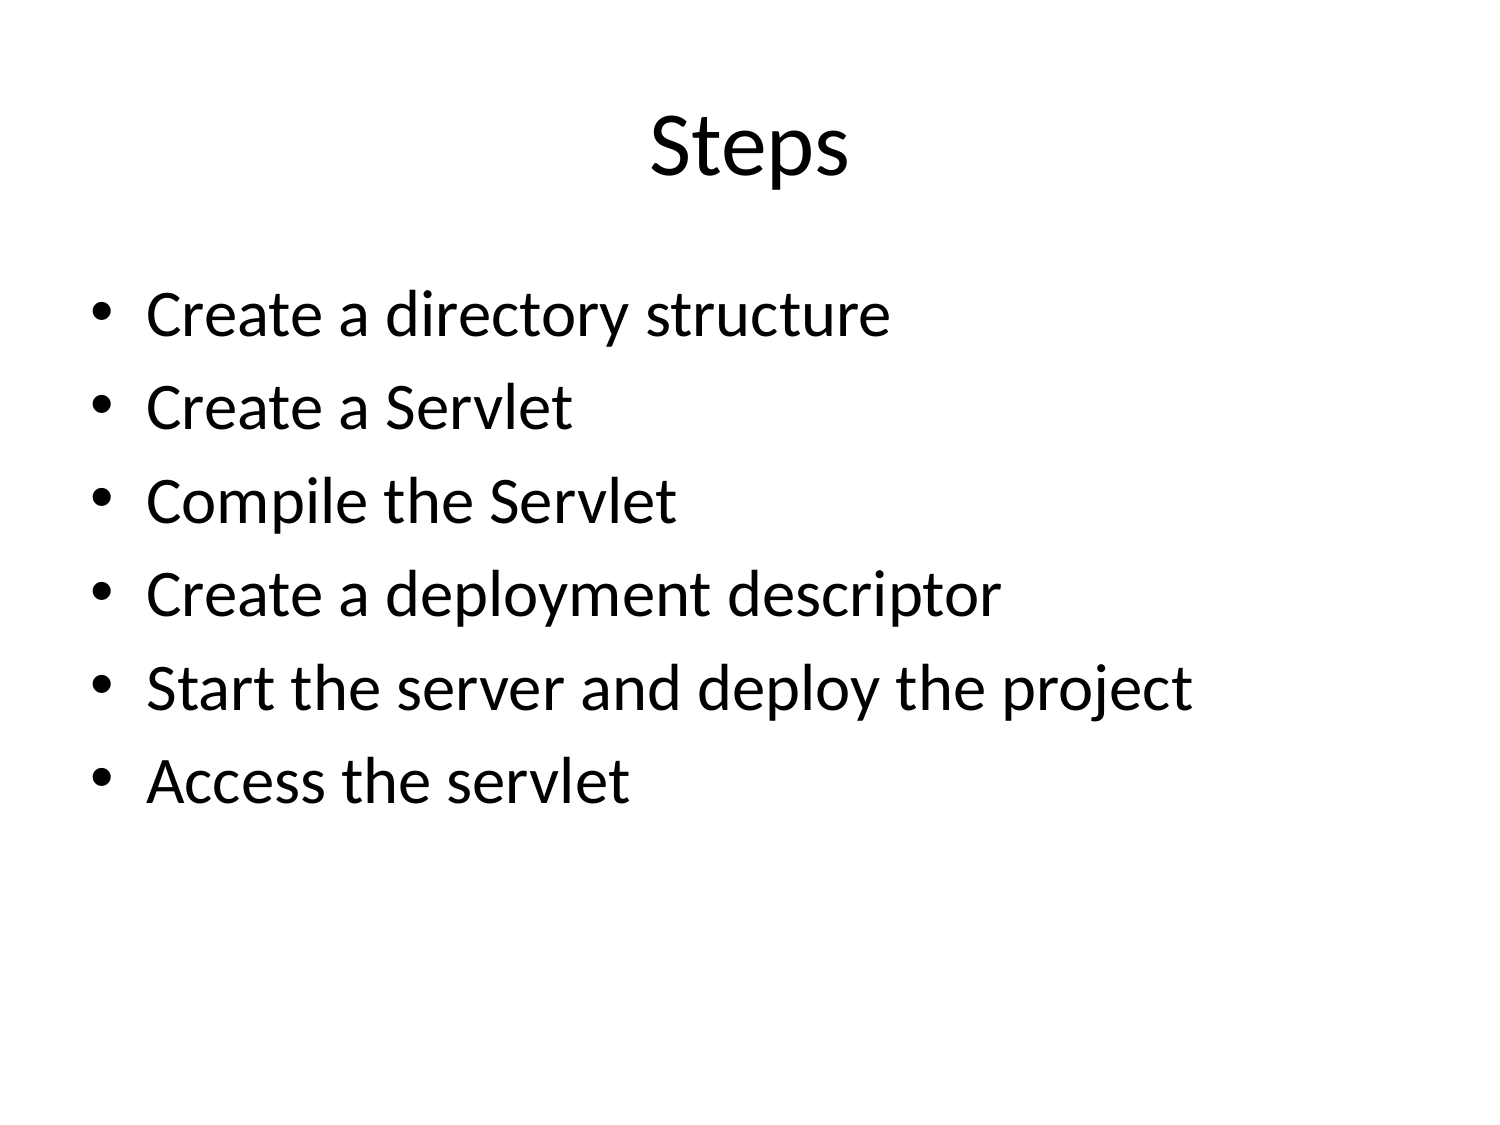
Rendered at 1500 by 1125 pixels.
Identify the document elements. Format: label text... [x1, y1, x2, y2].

title Steps [75, 45, 1425, 233]
list Create a directory structure Create a Servlet Compile the Servlet Create a deployment descriptor Start the server and deploy the project Access the servlet [75, 262, 1425, 1005]
